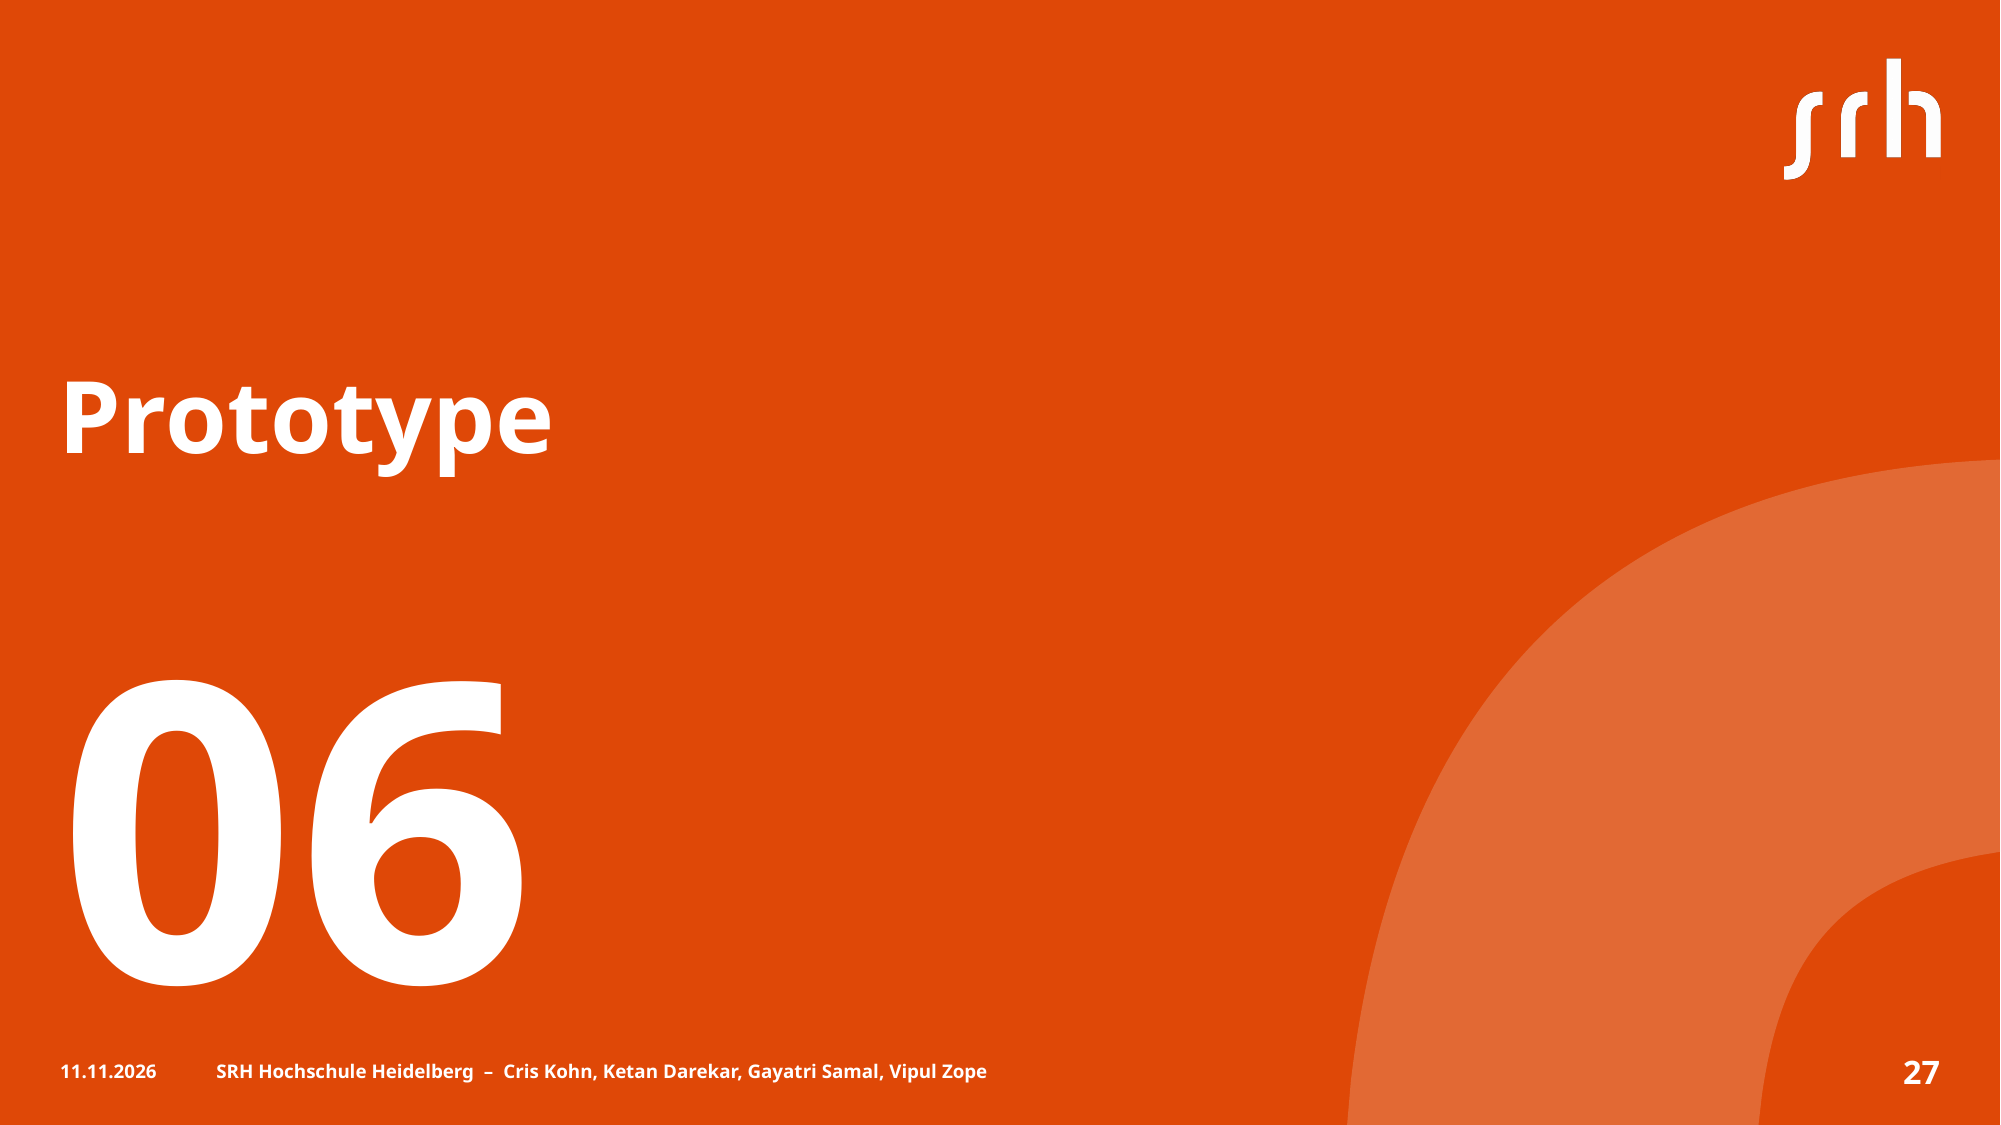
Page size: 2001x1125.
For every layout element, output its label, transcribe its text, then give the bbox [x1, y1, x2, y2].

footer SRH Hochschule Heidelberg – Cris Kohn, Ketan Darekar, Gayatri Samal, Vipul Zope [216, 1042, 1283, 1103]
slide_number 27 [1828, 1044, 1941, 1104]
list 06 [59, 590, 758, 1021]
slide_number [60, 1042, 204, 1103]
title Prototype [59, 359, 1683, 591]
picture [1784, 58, 1941, 180]
